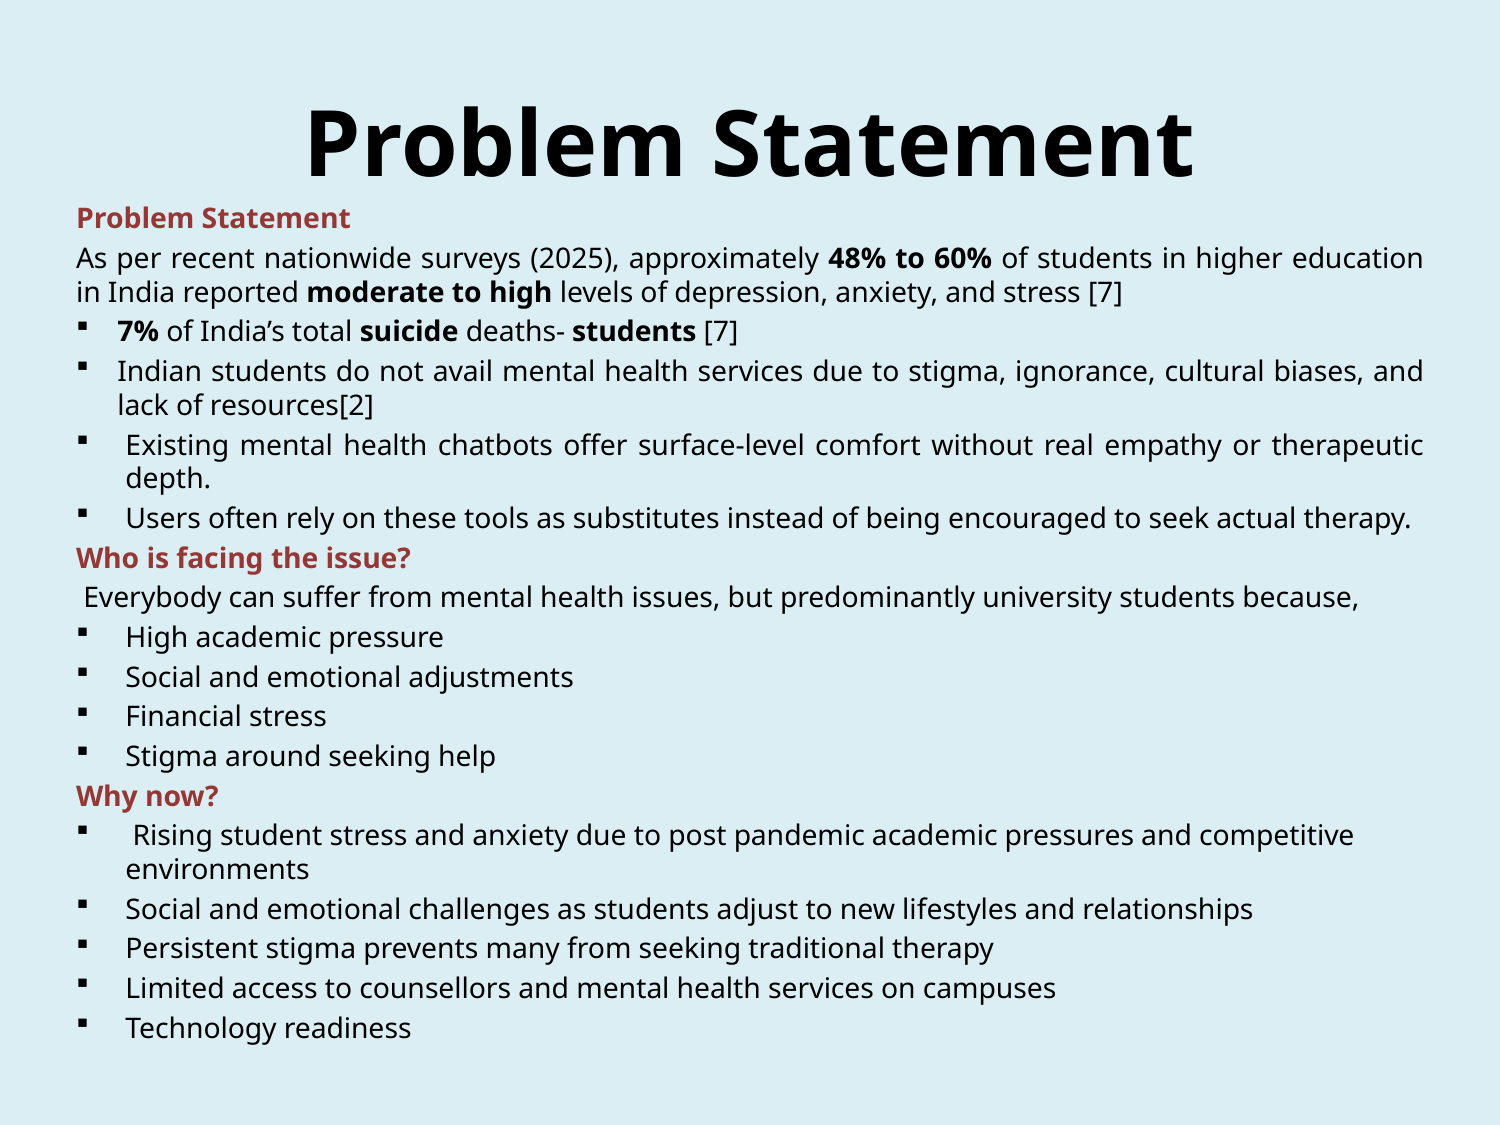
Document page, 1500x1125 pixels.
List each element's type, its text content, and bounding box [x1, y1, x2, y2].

title Problem Statement [75, 46, 1425, 192]
list Problem Statement As per recent nationwide surveys (2025), approximately 48% to 60% of students in higher education in India reported moderate to high levels of depression, anxiety, and stress [7] 7% of India’s total suicide deaths- students [7] Indian students do not avail mental health services due to stigma, ignorance, cultural biases, and lack of resources[2] Existing mental health chatbots offer surface-level comfort without real empathy or therapeutic depth. Users often rely on these tools as substitutes instead of being encouraged to seek actual therapy. Who is facing the issue? Everybody can suffer from mental health issues, but predominantly university students because, High academic pressure Social and emotional adjustments Financial stress Stigma around seeking help Why now? Rising student stress and anxiety due to post pandemic academic pressures and competitive environments Social and emotional challenges as students adjust to new lifestyles and relationships Persistent stigma prevents many from seeking traditional therapy Limited access to counsellors and mental health services on campuses Technology readiness [61, 192, 1439, 1082]
